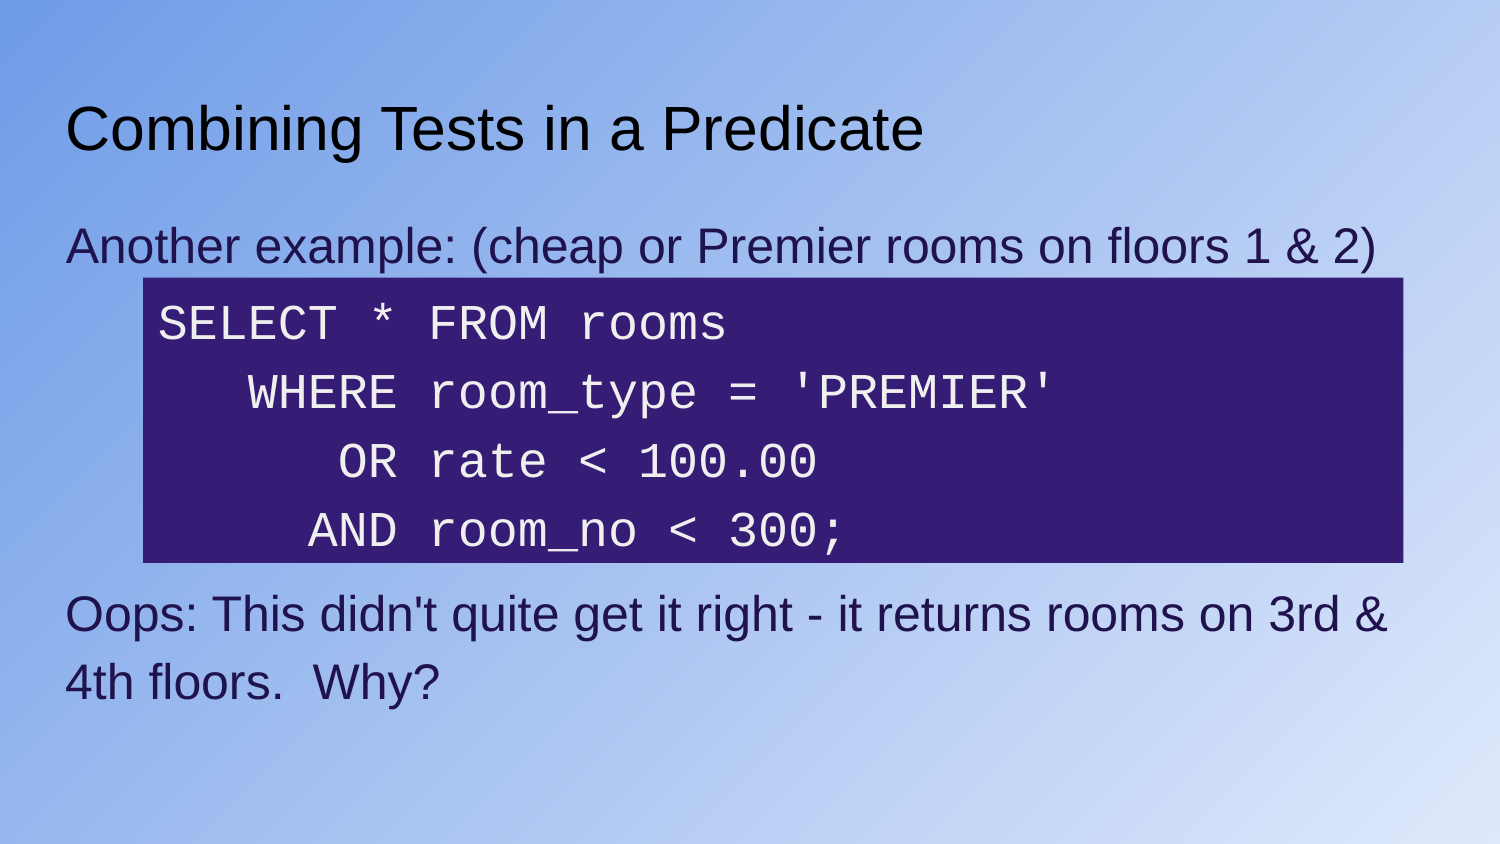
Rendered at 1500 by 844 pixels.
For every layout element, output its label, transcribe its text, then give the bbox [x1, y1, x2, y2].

text_box Oops: This didn't quite get it right - it returns rooms on 3rd & 4th floors. Why? [50, 557, 1449, 744]
text_box Another example: (cheap or Premier rooms on floors 1 & 2) [51, 744, 1449, 750]
text_box Combining Tests in a Predicate [51, 72, 1449, 167]
text_box Another example: (cheap or Premier rooms on floors 1 & 2) [51, 189, 1449, 557]
text_box SELECT * FROM rooms WHERE room_type = 'PREMIER' OR rate < 100.00 AND room_no < 300; [143, 277, 1404, 557]
